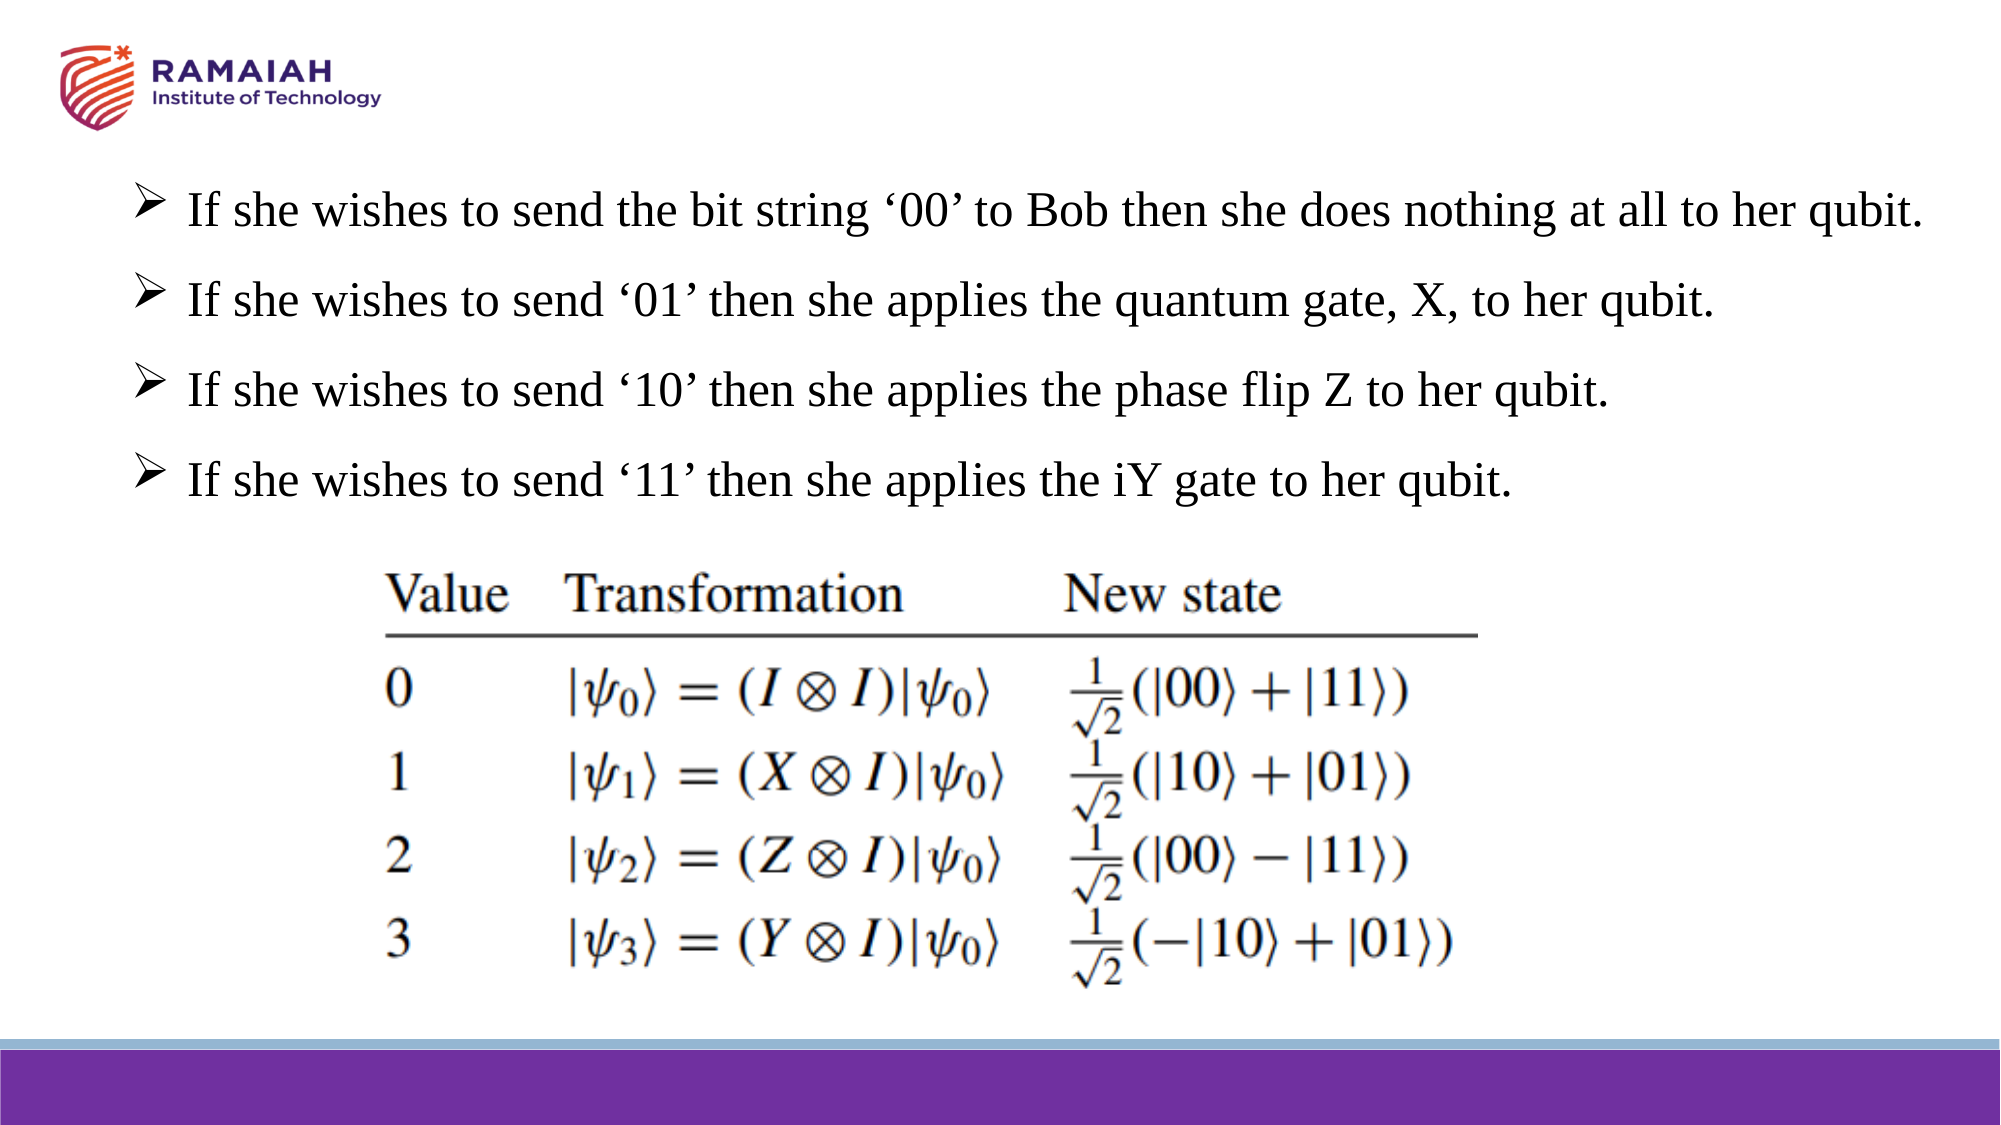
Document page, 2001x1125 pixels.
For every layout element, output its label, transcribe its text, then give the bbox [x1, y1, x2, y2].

picture [351, 562, 1478, 1014]
picture [22, 0, 423, 161]
text_box If she wishes to send the bit string ‘00’ to Bob then she does nothing at all to her qubit. If she wishes to send ‘01’ then she applies the quantum gate, X, to her qubit. If she wishes to send ‘10’ then she applies the phase flip Z to her qubit. If she wishes to send ‘11’ then she applies the iY gate to her qubit. [115, 138, 1995, 514]
